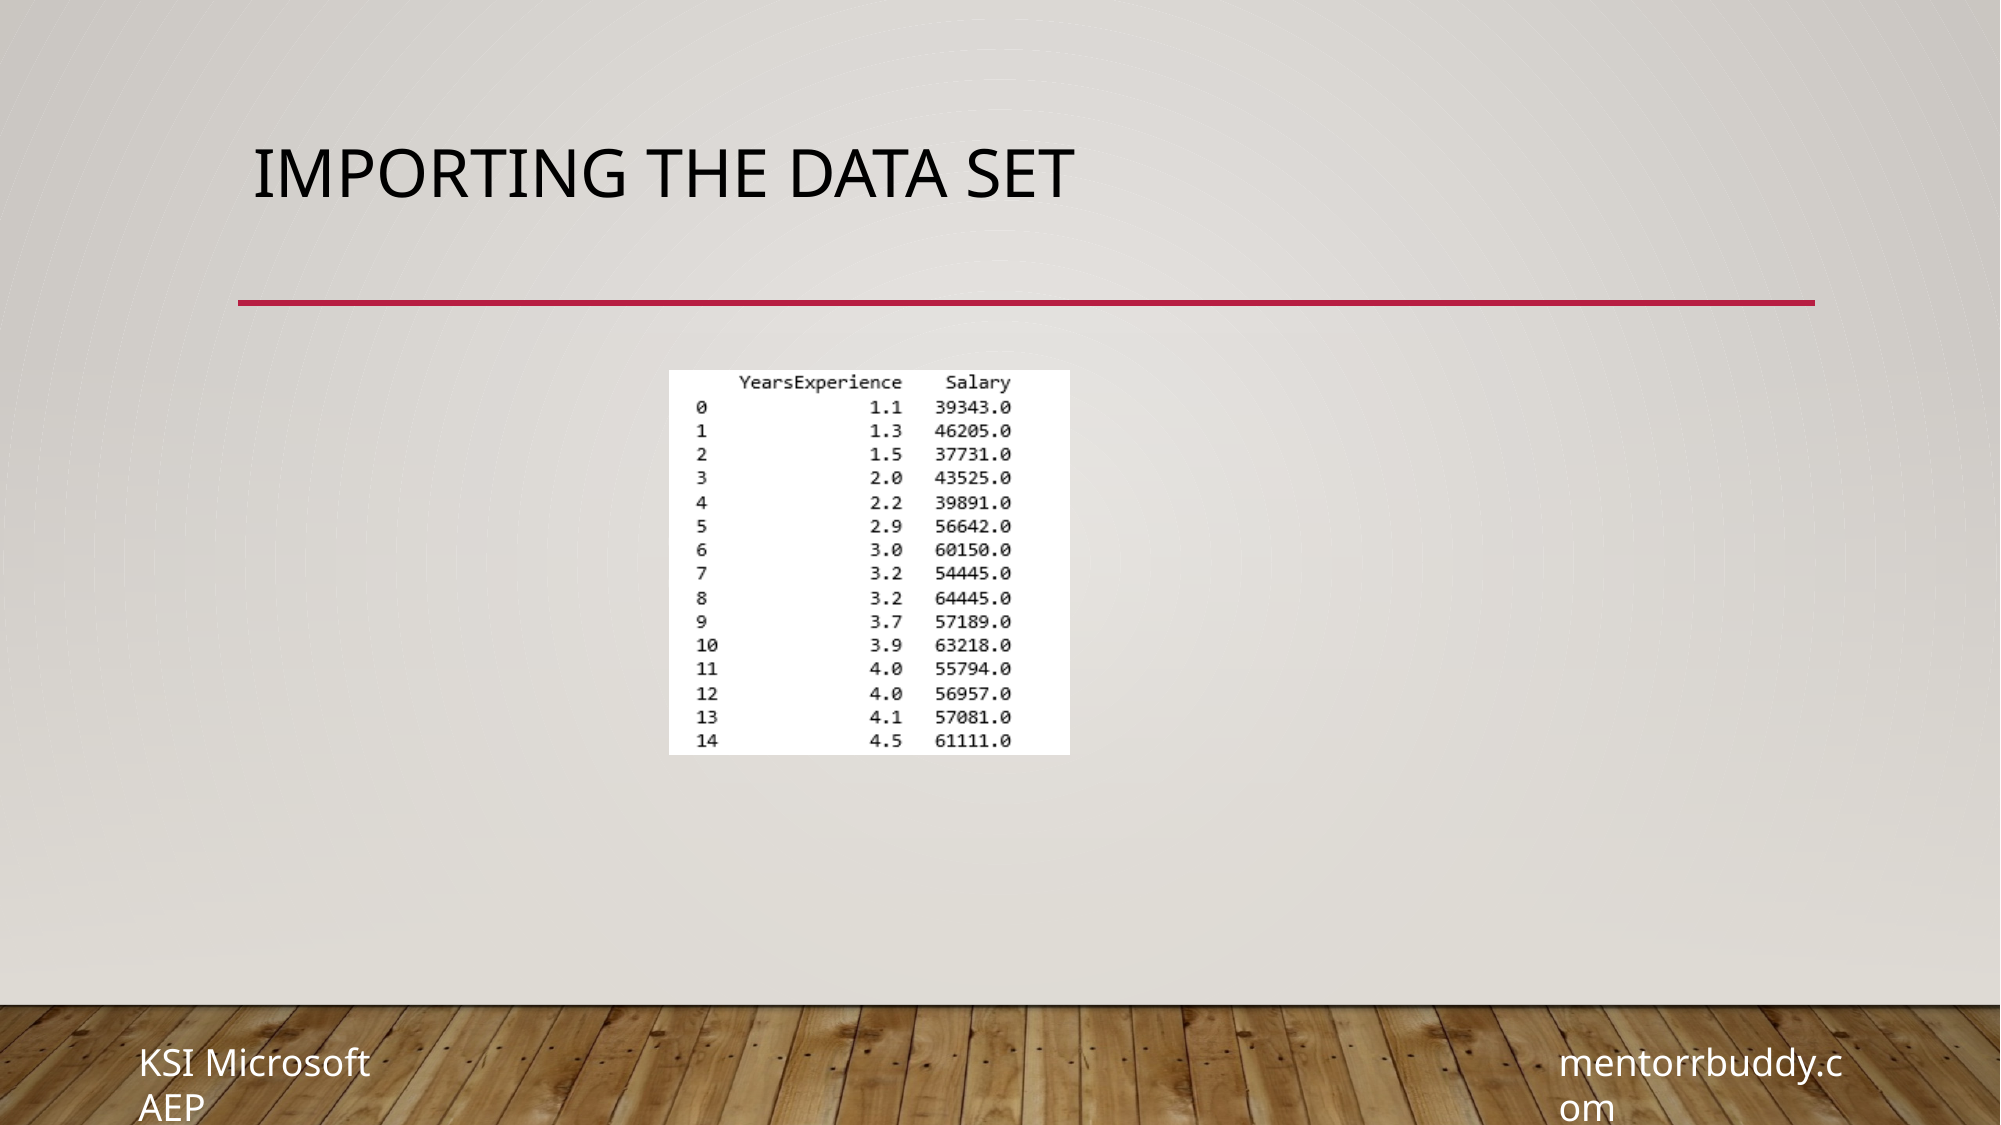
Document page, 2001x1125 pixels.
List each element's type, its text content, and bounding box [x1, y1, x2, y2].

picture [0, 1005, 2000, 1125]
picture [669, 369, 1070, 755]
title Importing the data set [238, 131, 1814, 305]
